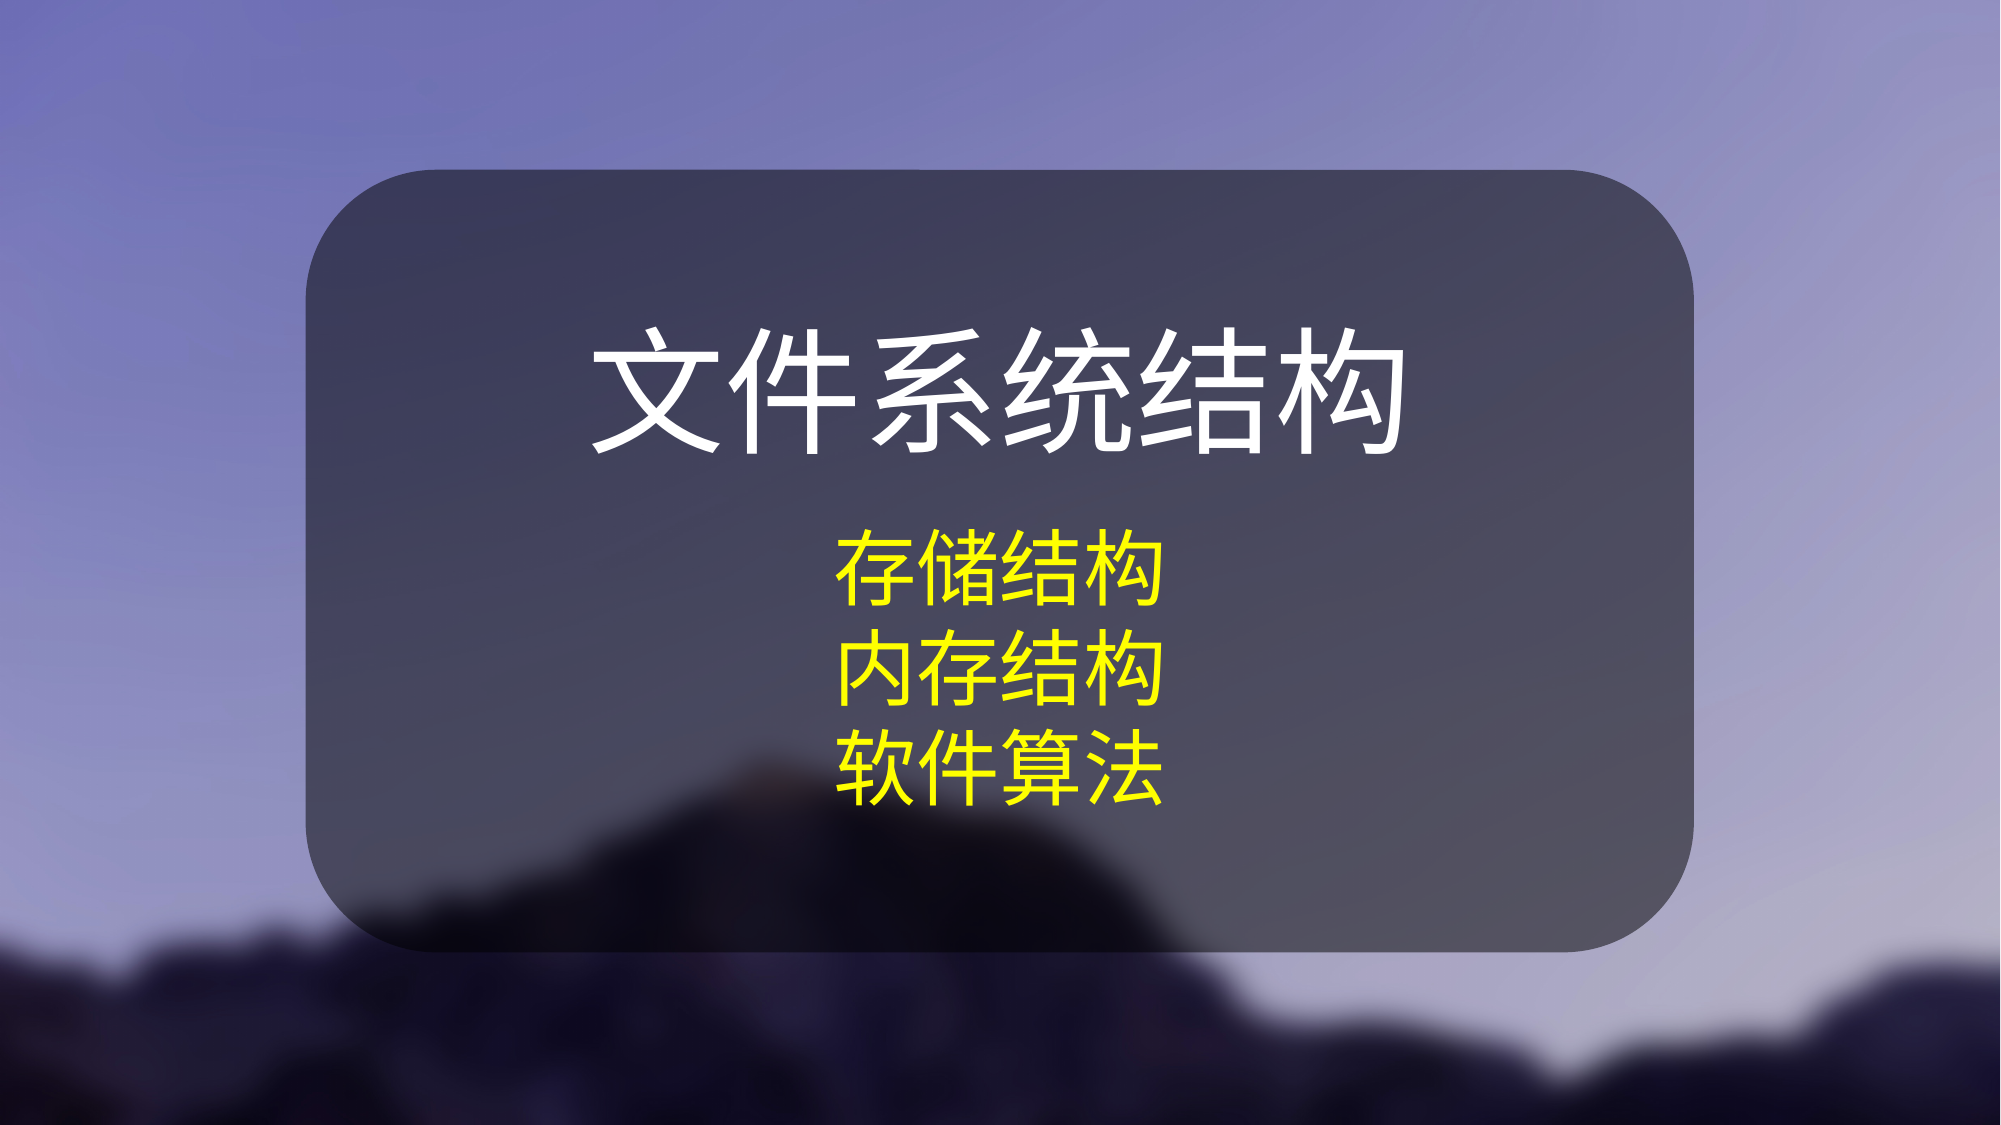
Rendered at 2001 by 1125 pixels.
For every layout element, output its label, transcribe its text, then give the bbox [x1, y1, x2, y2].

text_box 文件系统结构 存储结构 内存结构 软件算法 [304, 168, 1695, 954]
picture [0, 0, 2001, 1125]
